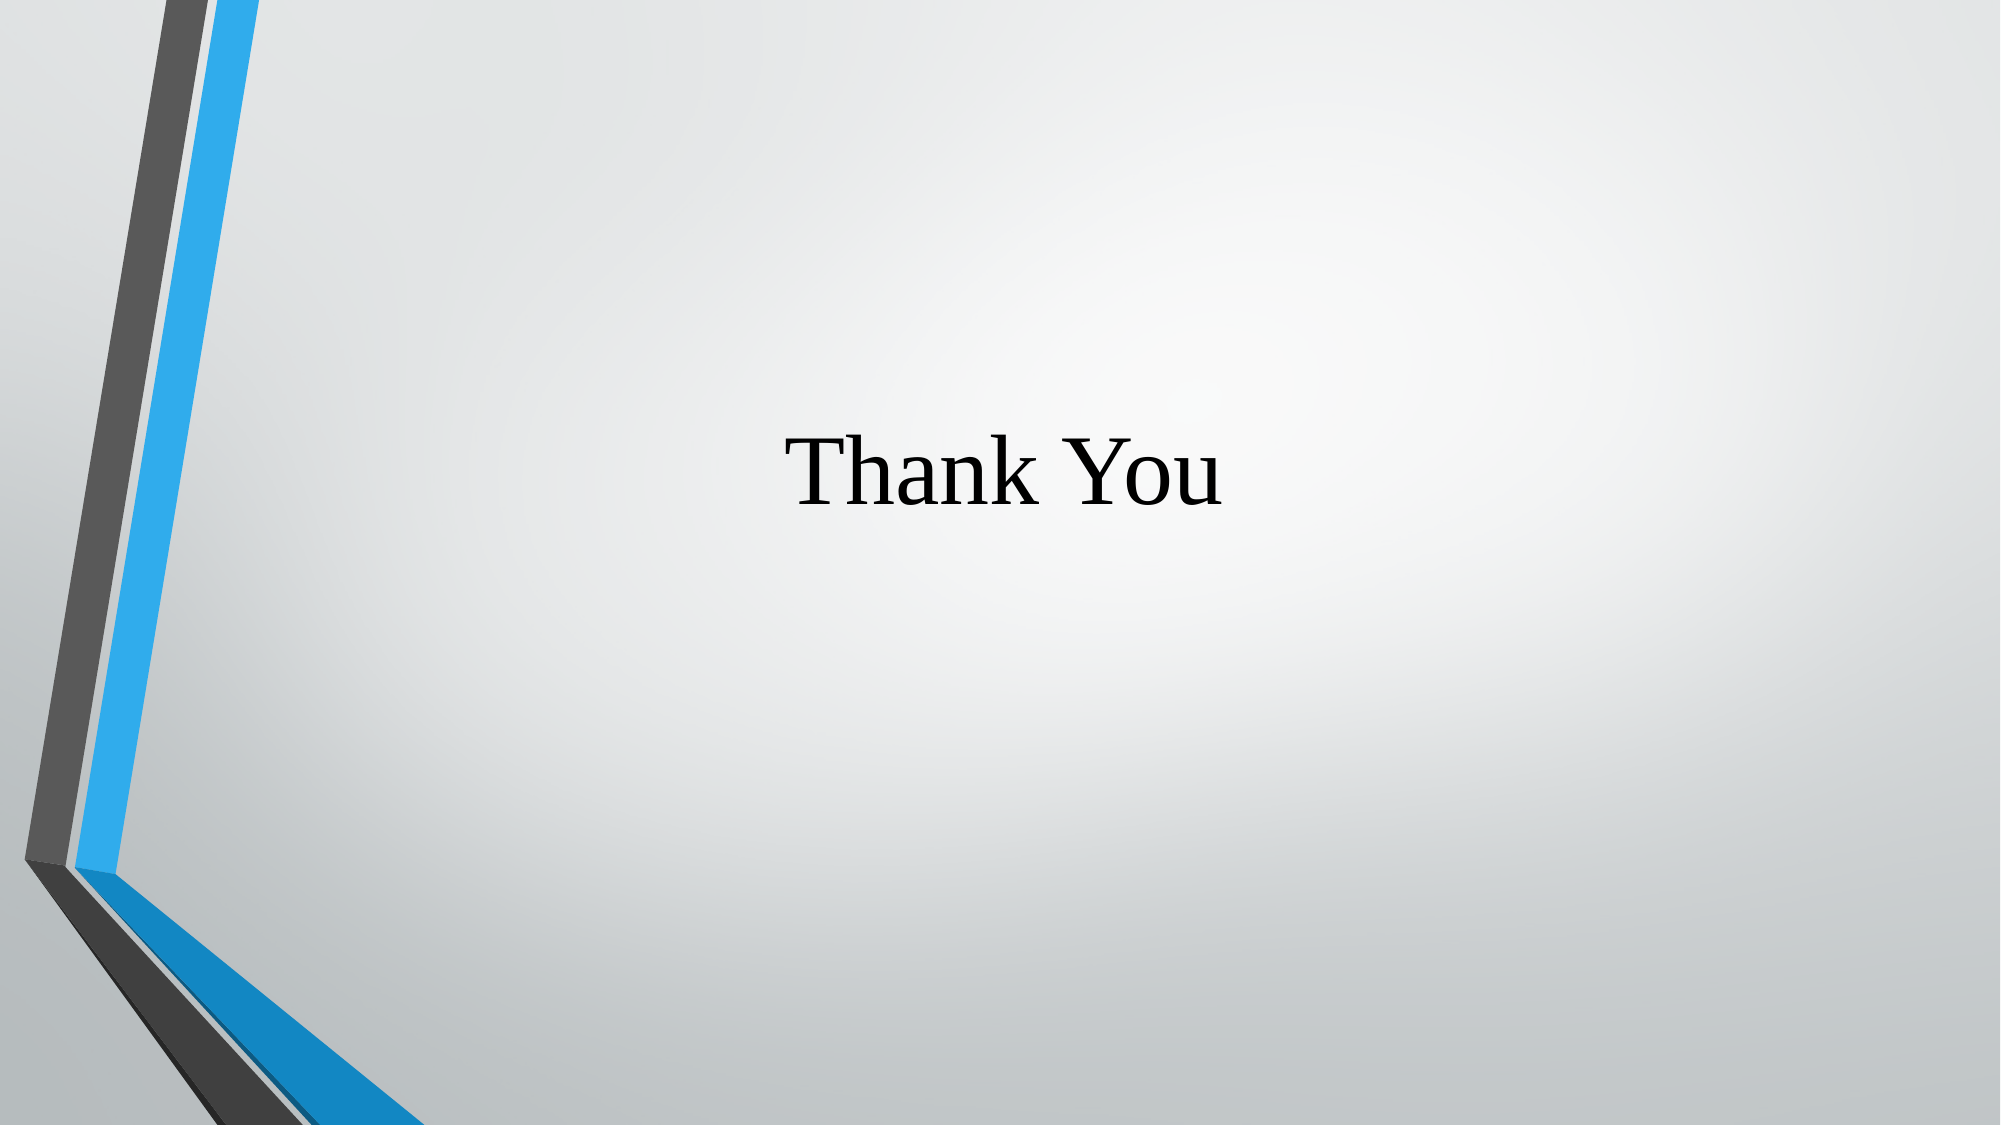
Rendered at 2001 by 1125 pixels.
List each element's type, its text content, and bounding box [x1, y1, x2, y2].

text_box Thank You [516, 396, 1517, 532]
